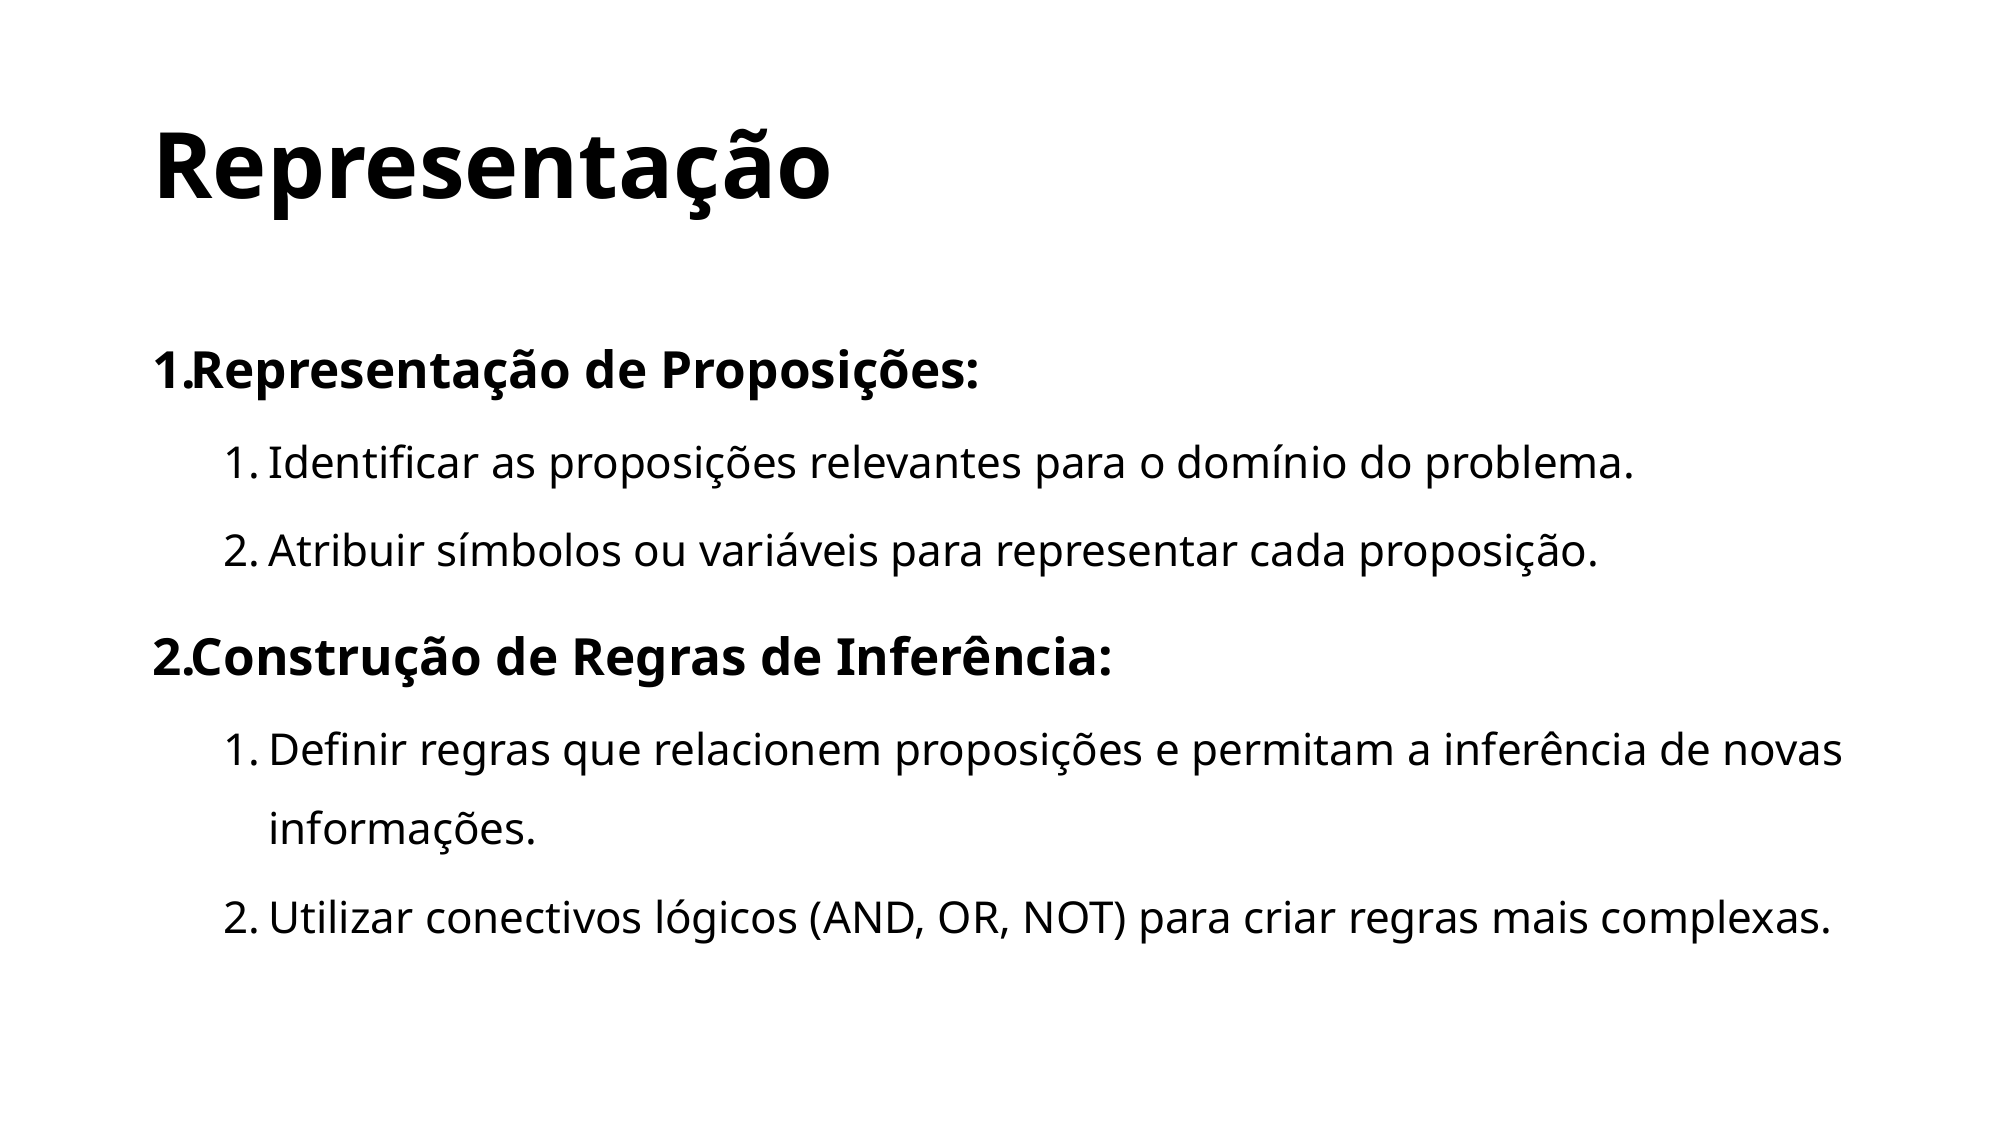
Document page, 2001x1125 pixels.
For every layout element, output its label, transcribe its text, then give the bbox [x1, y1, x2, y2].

list Representação de Proposições: Identificar as proposições relevantes para o domínio do problema. Atribuir símbolos ou variáveis para representar cada proposição. Construção de Regras de Inferência: Definir regras que relacionem proposições e permitam a inferência de novas informações. Utilizar conectivos lógicos (AND, OR, NOT) para criar regras mais complexas. [137, 299, 1863, 1014]
title Representação [137, 59, 1863, 278]
